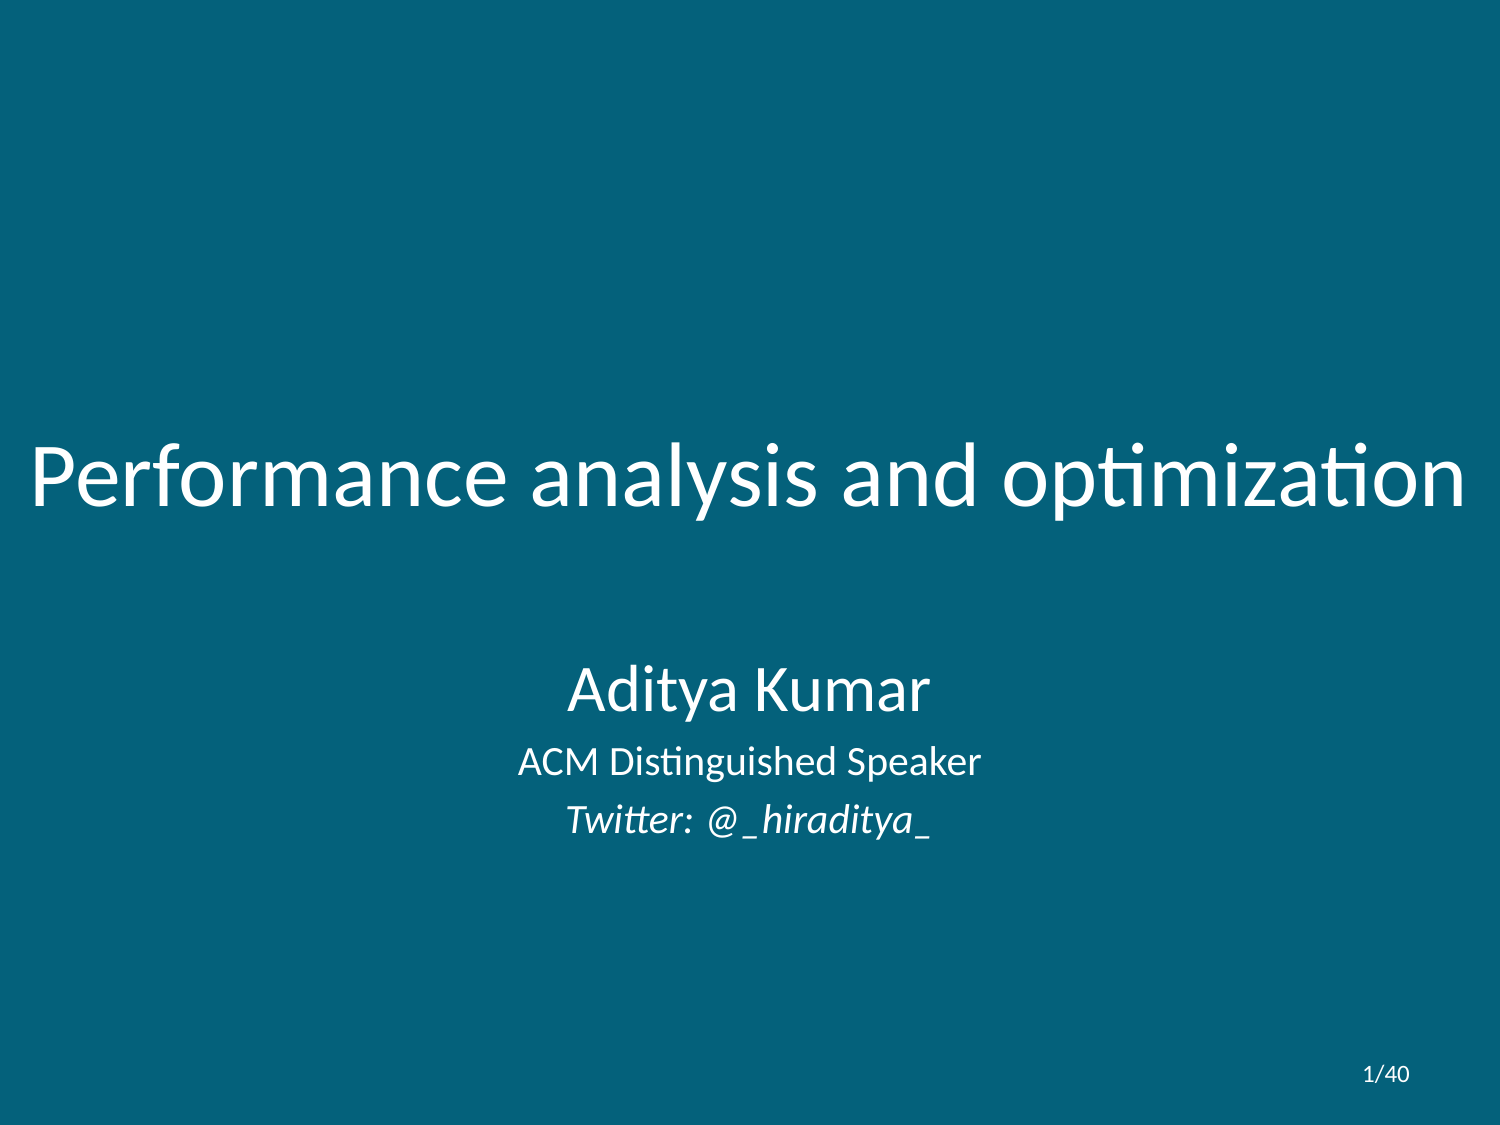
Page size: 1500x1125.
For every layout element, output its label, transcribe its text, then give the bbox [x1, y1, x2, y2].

slide_number 1/40 [1074, 1042, 1425, 1103]
title Performance analysis and optimization [0, 349, 1500, 591]
subtitle Aditya Kumar ACM Distinguished Speaker Twitter: @_hiraditya_ [225, 637, 1275, 925]
